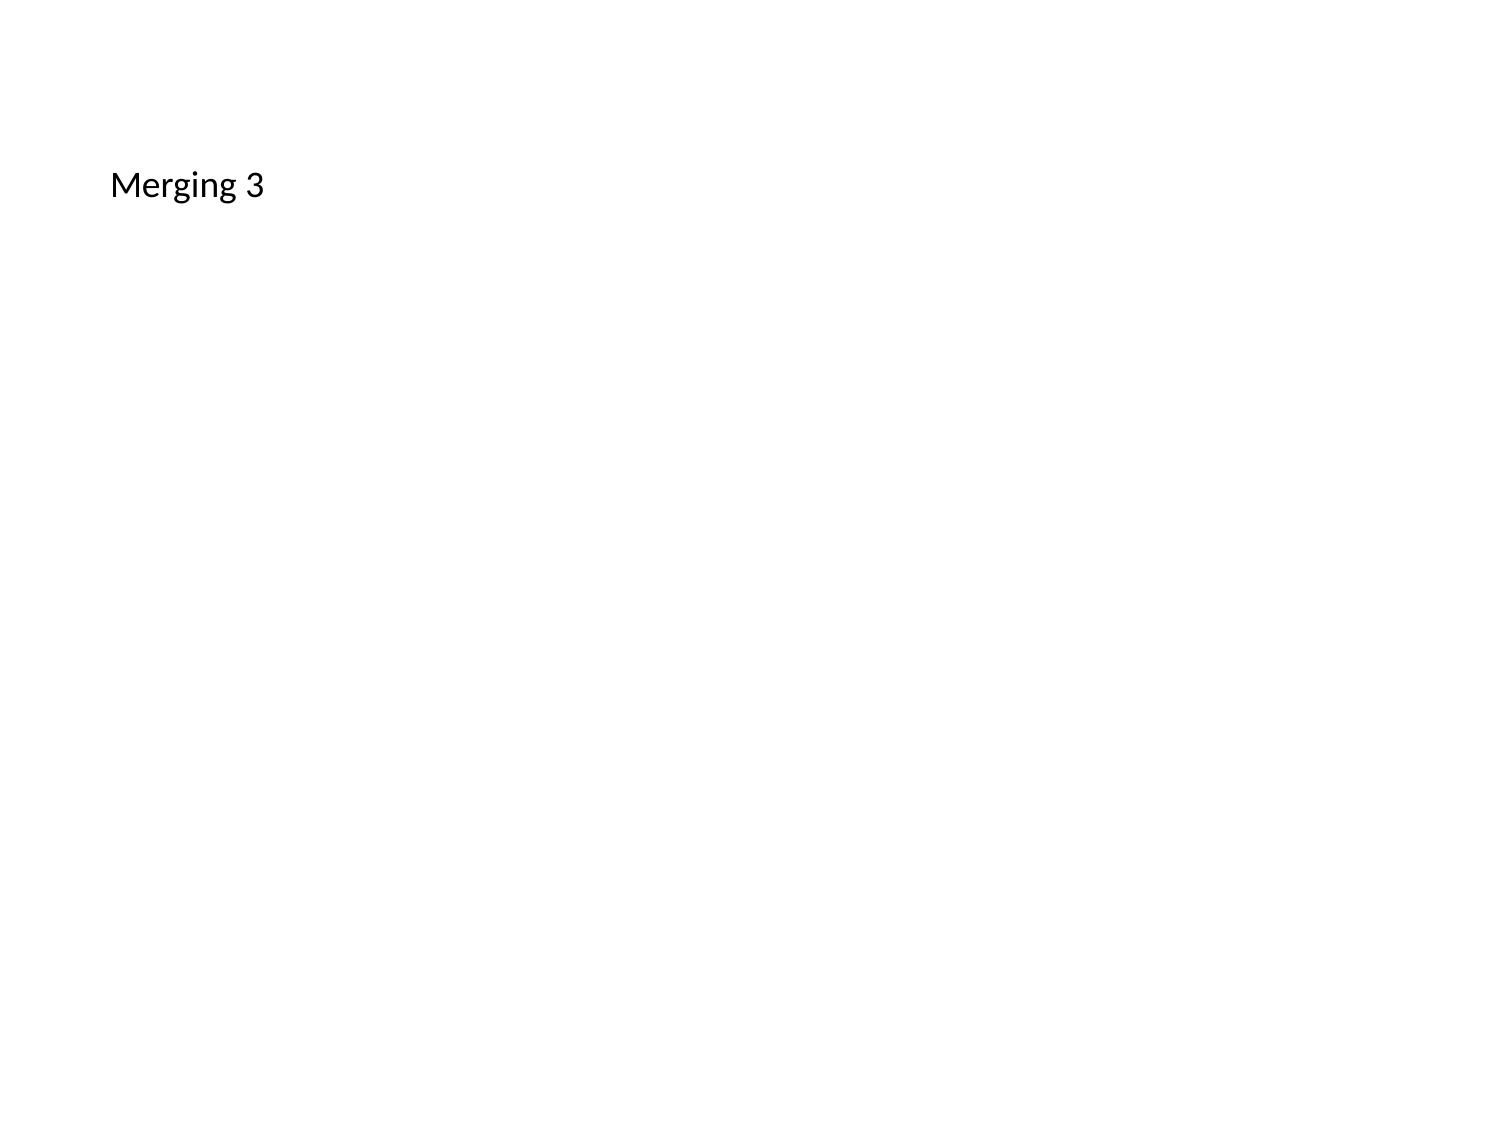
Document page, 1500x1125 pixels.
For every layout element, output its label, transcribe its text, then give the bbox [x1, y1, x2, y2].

text_box Merging 3 [95, 152, 1013, 213]
